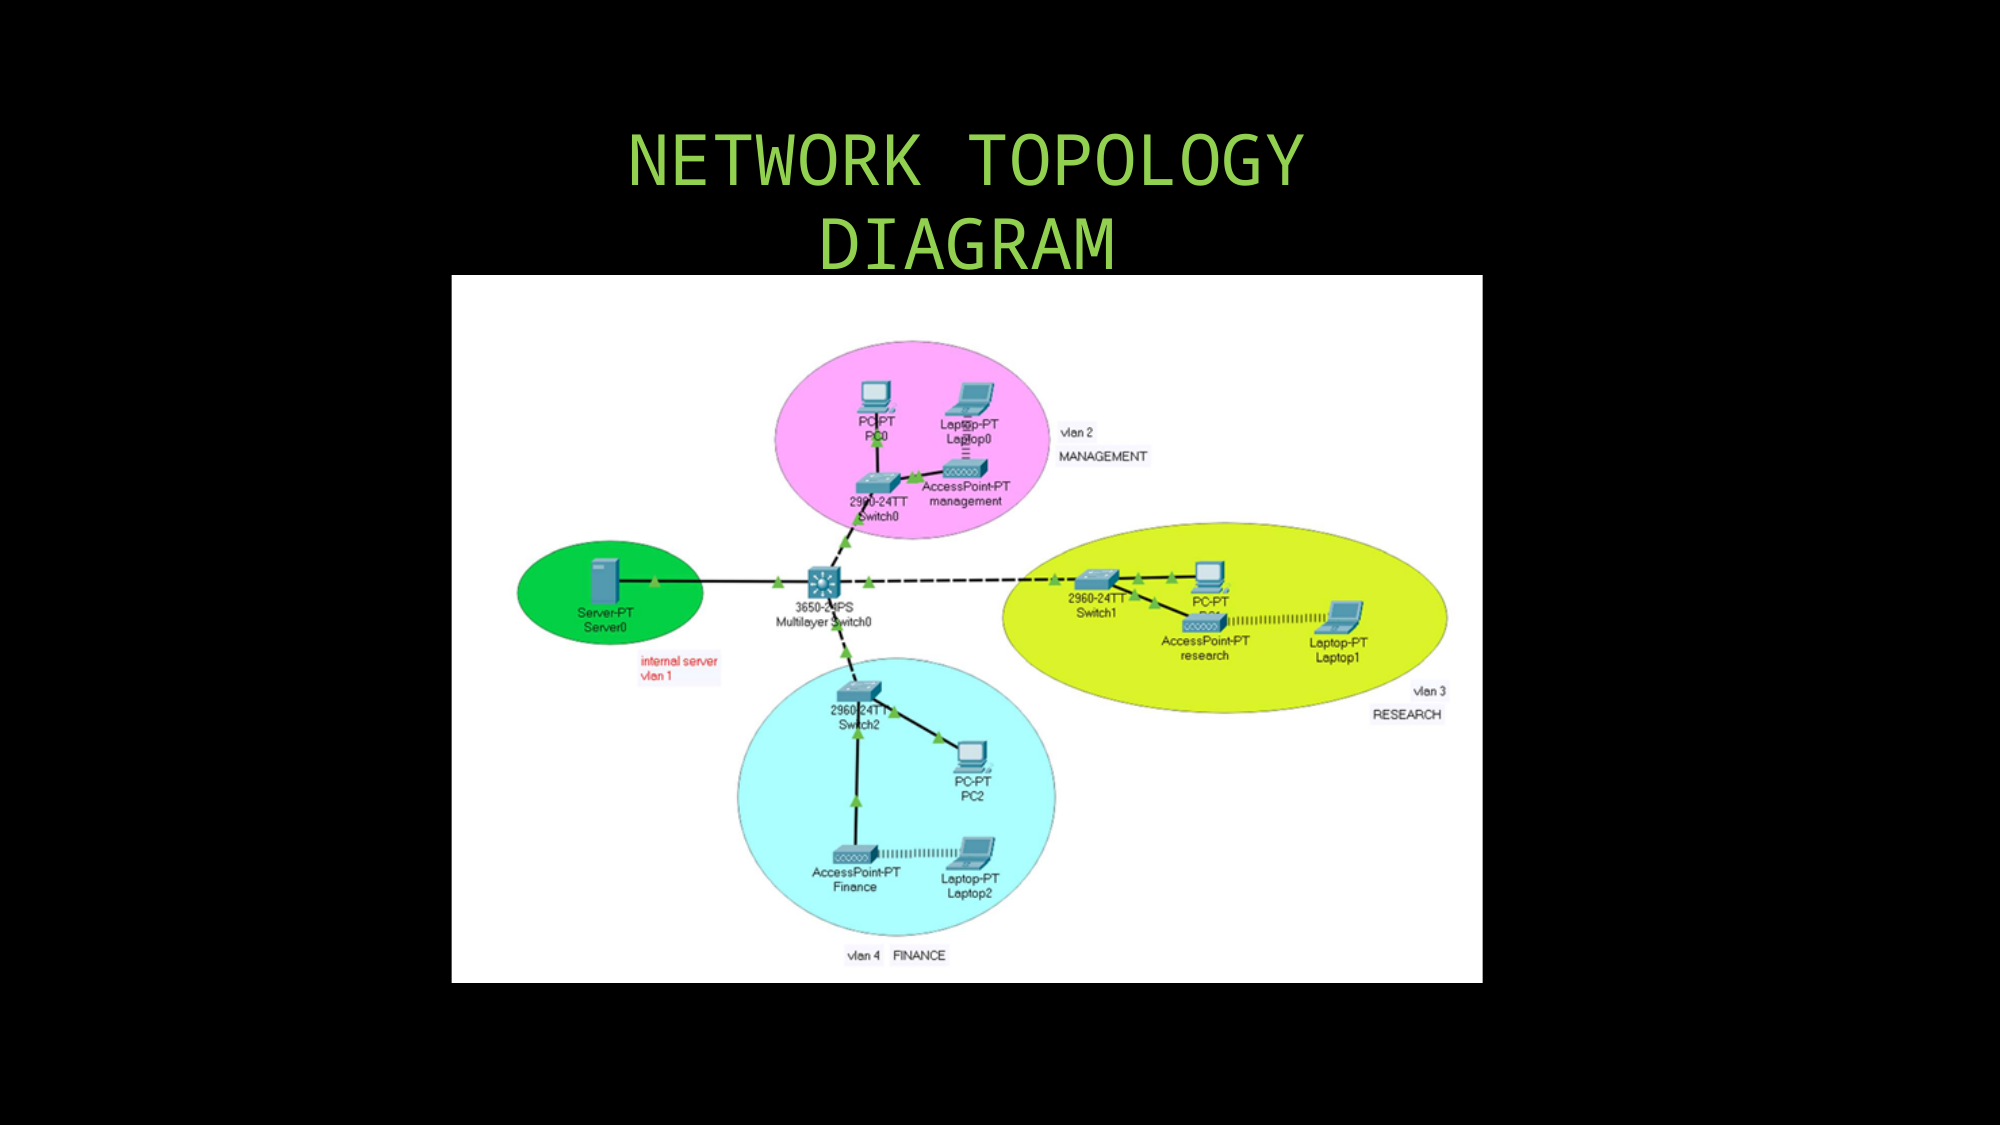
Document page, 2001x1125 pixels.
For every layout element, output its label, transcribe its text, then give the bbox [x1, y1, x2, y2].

title NETWORK TOPOLOGY DIAGRAM [474, 114, 1460, 200]
picture [451, 274, 1483, 983]
